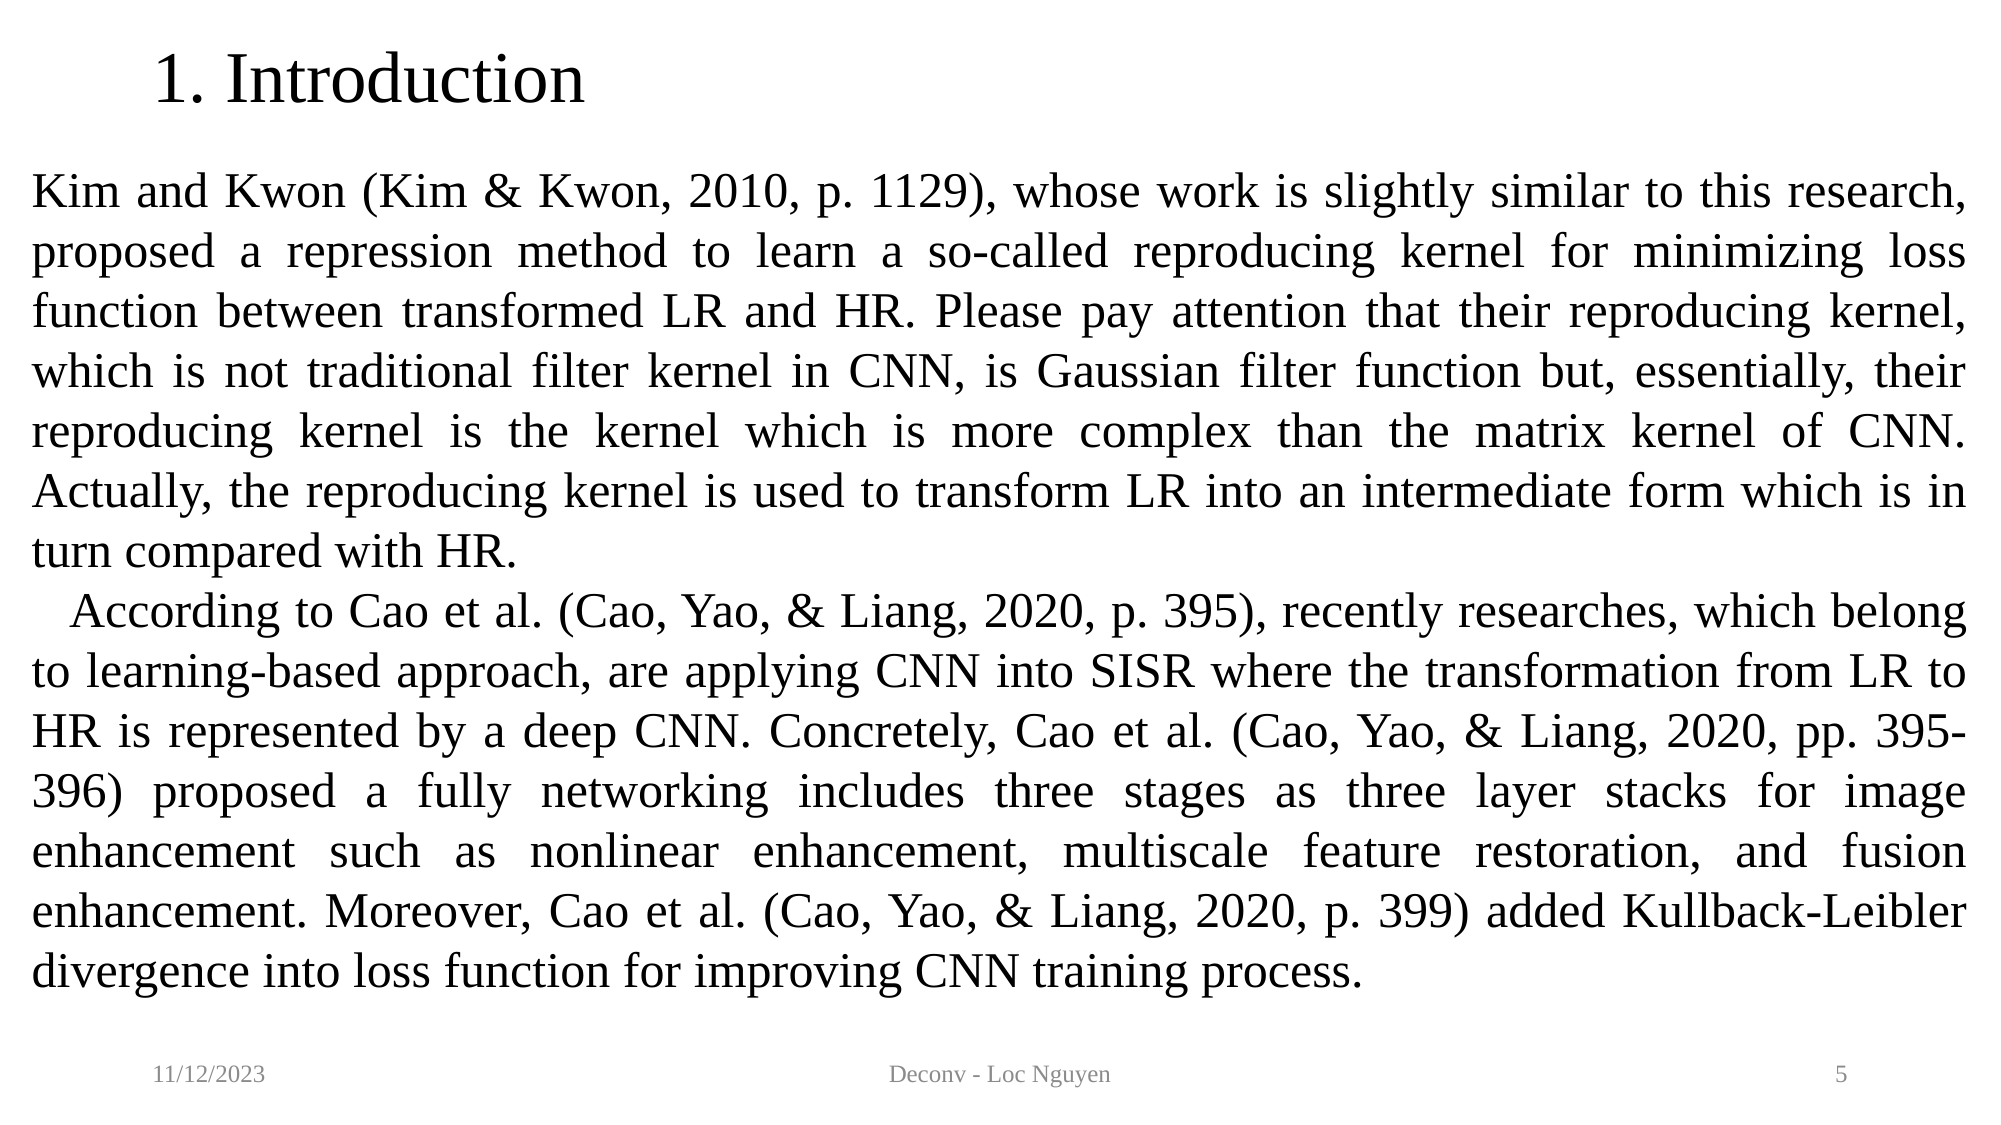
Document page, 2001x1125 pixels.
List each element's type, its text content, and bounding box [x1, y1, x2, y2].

slide_number 5 [1412, 1042, 1863, 1103]
list Kim and Kwon (Kim & Kwon, 2010, p. 1129), whose work is slightly similar to this research, proposed a repression method to learn a so-called reproducing kernel for minimizing loss function between transformed LR and HR. Please pay attention that their reproducing kernel, which is not traditional filter kernel in CNN, is Gaussian filter function but, essentially, their reproducing kernel is the kernel which is more complex than the matrix kernel of CNN. Actually, the reproducing kernel is used to transform LR into an intermediate form which is in turn compared with HR. According to Cao et al. (Cao, Yao, & Liang, 2020, p. 395), recently researches, which belong to learning-based approach, are applying CNN into SISR where the transformation from LR to HR is represented by a deep CNN. Concretely, Cao et al. (Cao, Yao, & Liang, 2020, pp. 395-396) proposed a fully networking includes three stages as three layer stacks for image enhancement such as nonlinear enhancement, multiscale feature restoration, and fusion enhancement. Moreover, Cao et al. (Cao, Yao, & Liang, 2020, p. 399) added Kullback-Leibler divergence into loss function for improving CNN training process. [16, 149, 1984, 1000]
title 1. Introduction [137, 19, 1863, 128]
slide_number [137, 1042, 588, 1103]
footer Deconv - Loc Nguyen [662, 1042, 1338, 1103]
